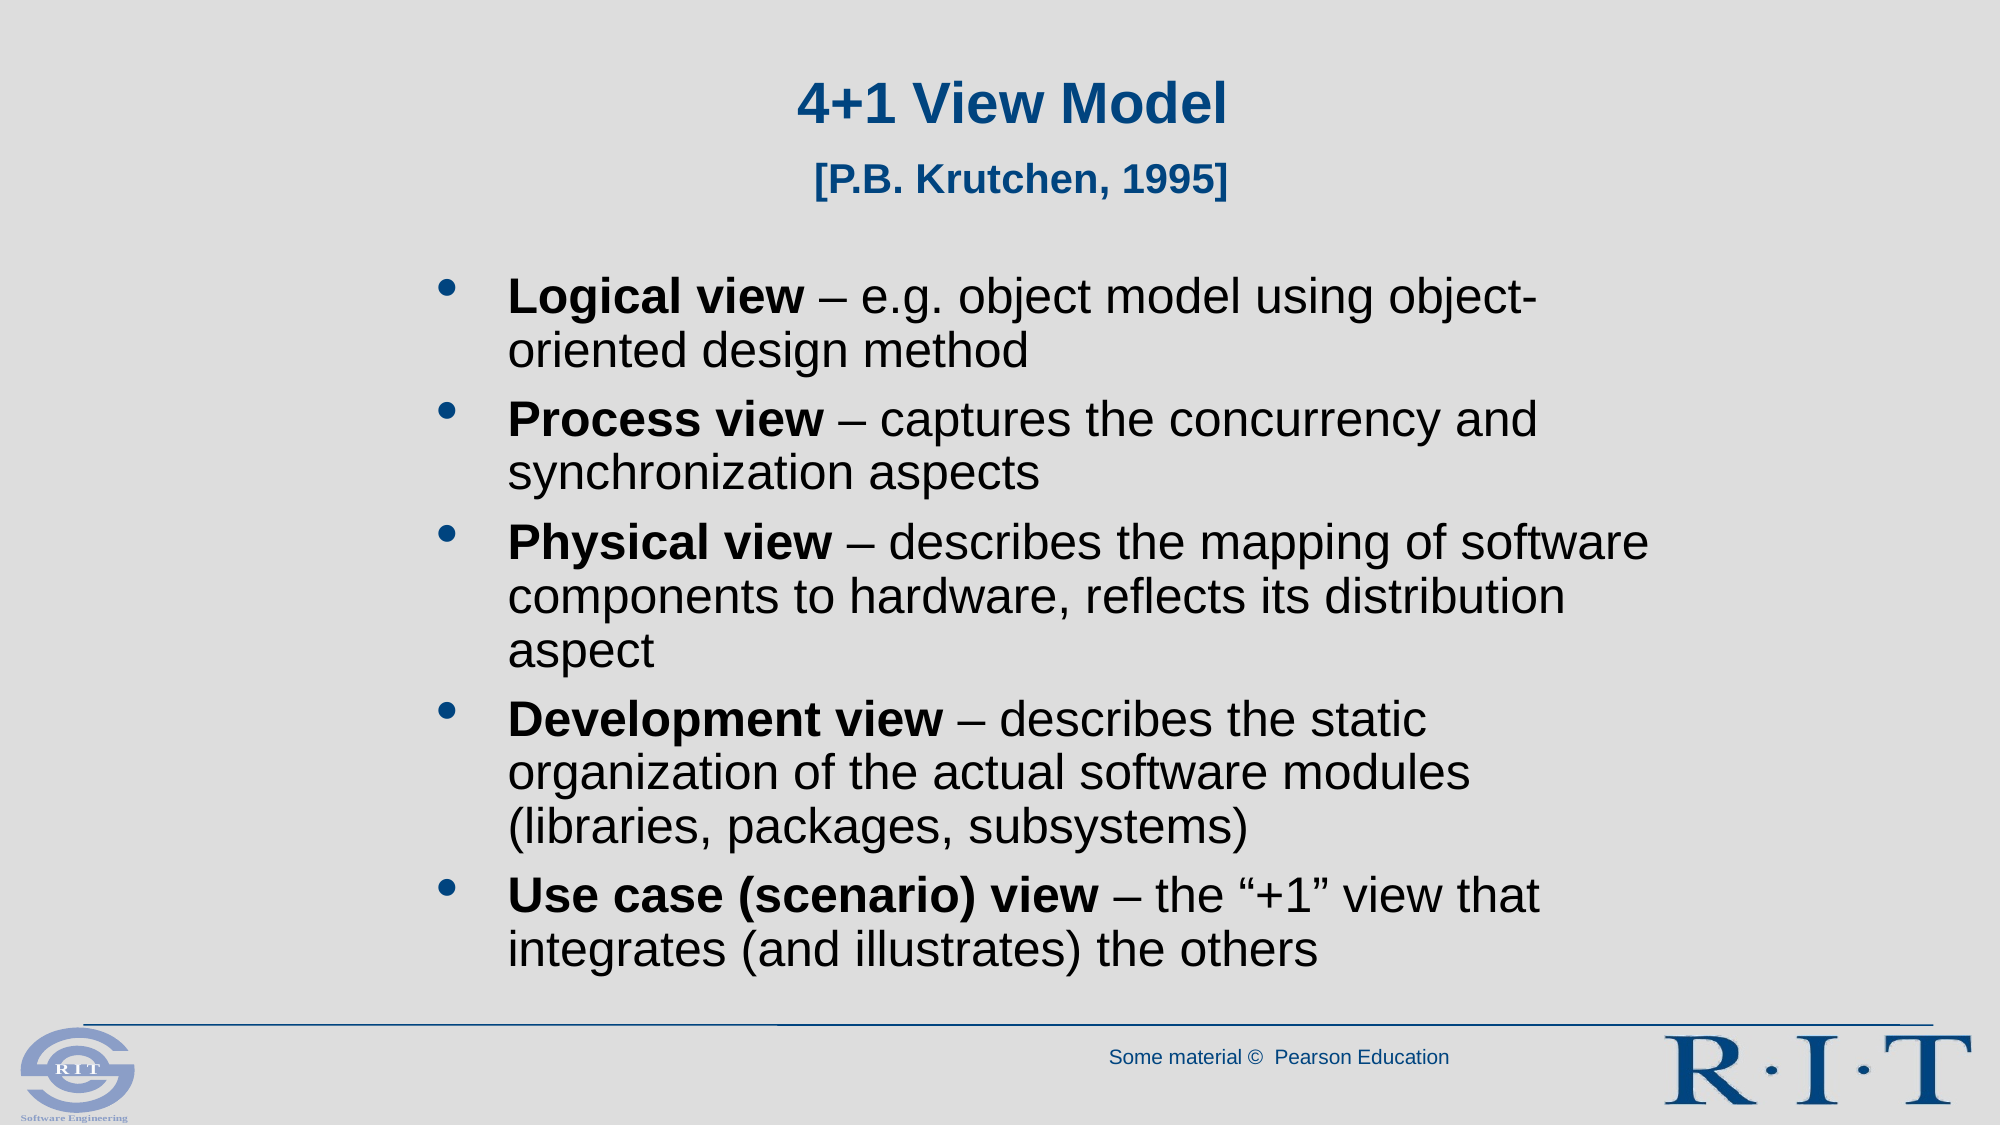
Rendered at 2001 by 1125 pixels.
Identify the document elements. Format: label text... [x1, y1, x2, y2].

picture [1664, 1035, 1972, 1105]
title 4+1 View Model [P.B. Krutchen, 1995] [785, 60, 1242, 212]
list Logical view – e.g. object model using object-oriented design method Process view – captures the concurrency and synchronization aspects Physical view – describes the mapping of software components to hardware, reflects its distribution aspect Development view – describes the static organization of the actual software modules (libraries, packages, subsystems) Use case (scenario) view – the “+1” view that integrates (and illustrates) the others [424, 261, 1676, 1051]
